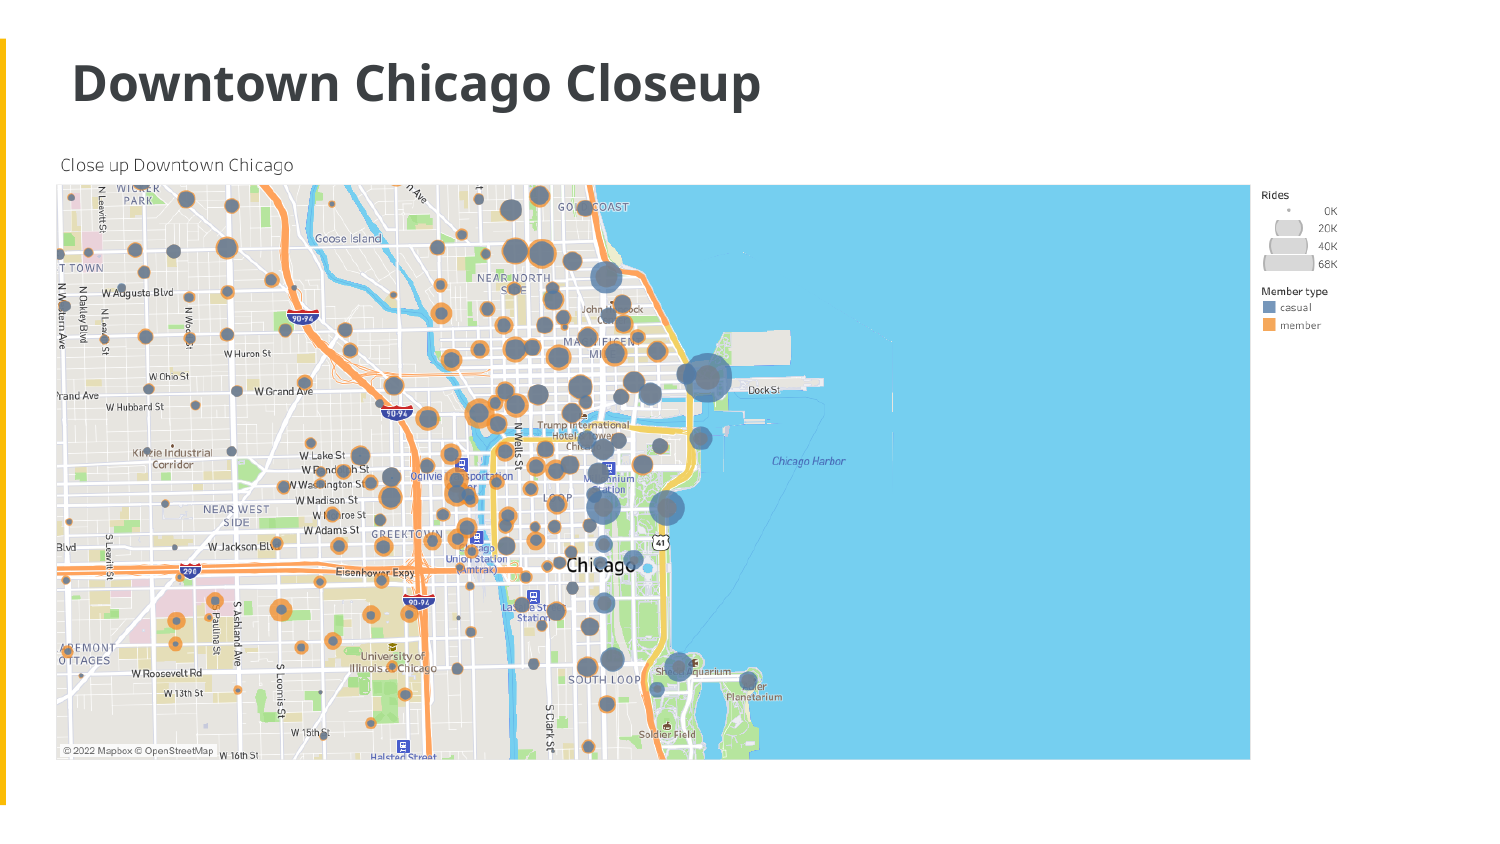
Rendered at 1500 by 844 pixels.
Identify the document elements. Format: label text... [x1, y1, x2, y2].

title Downtown Chicago Closeup [56, 43, 1336, 112]
picture [56, 146, 1384, 760]
